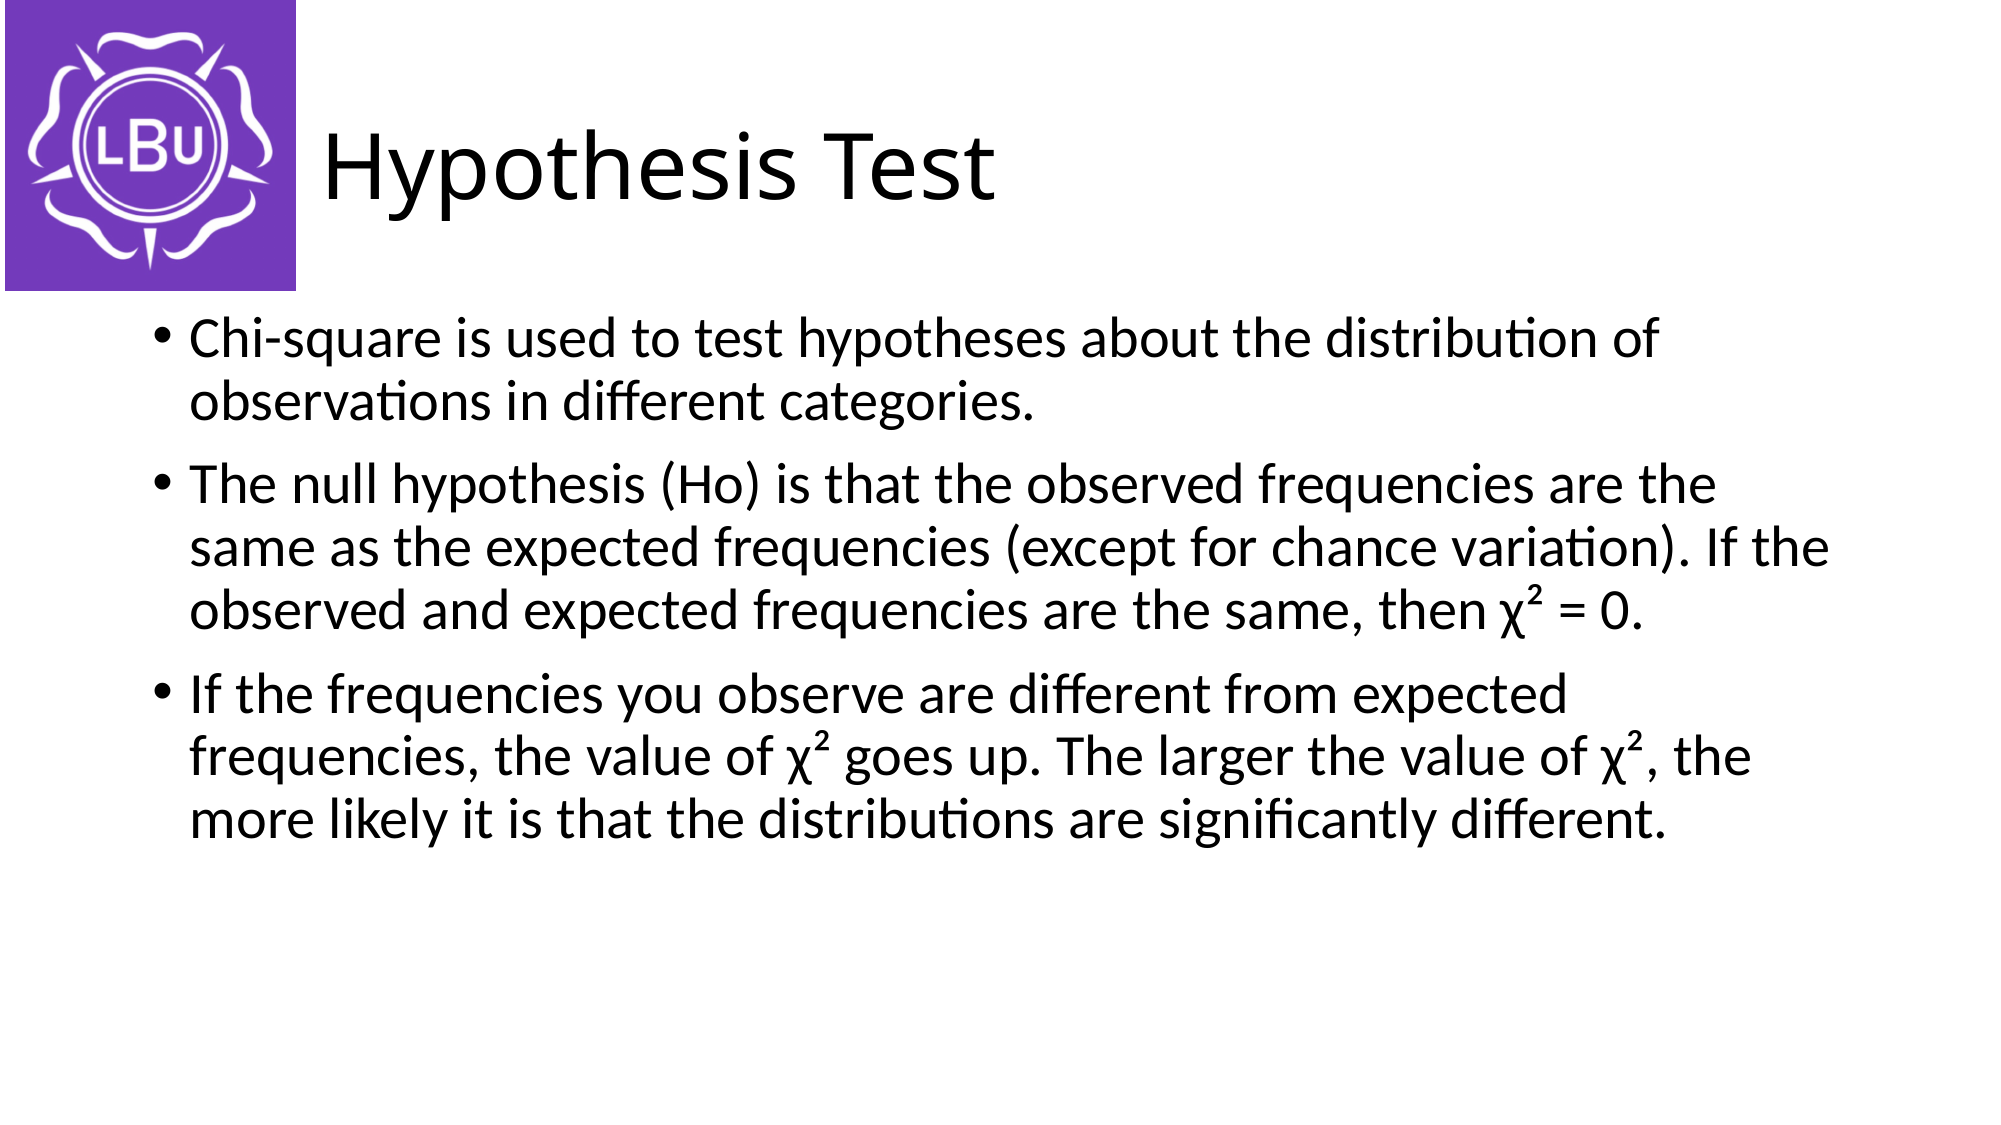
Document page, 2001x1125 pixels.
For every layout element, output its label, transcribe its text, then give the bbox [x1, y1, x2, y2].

picture [5, 0, 296, 291]
title Hypothesis Test [305, 59, 1863, 279]
list Chi-square is used to test hypotheses about the distribution of observations in different categories. The null hypothesis (Ho) is that the observed frequencies are the same as the expected frequencies (except for chance variation). If the observed and expected frequencies are the same, then χ² = 0. If the frequencies you observe are different from expected frequencies, the value of χ² goes up. The larger the value of χ², the more likely it is that the distributions are significantly different. [137, 299, 1863, 1014]
